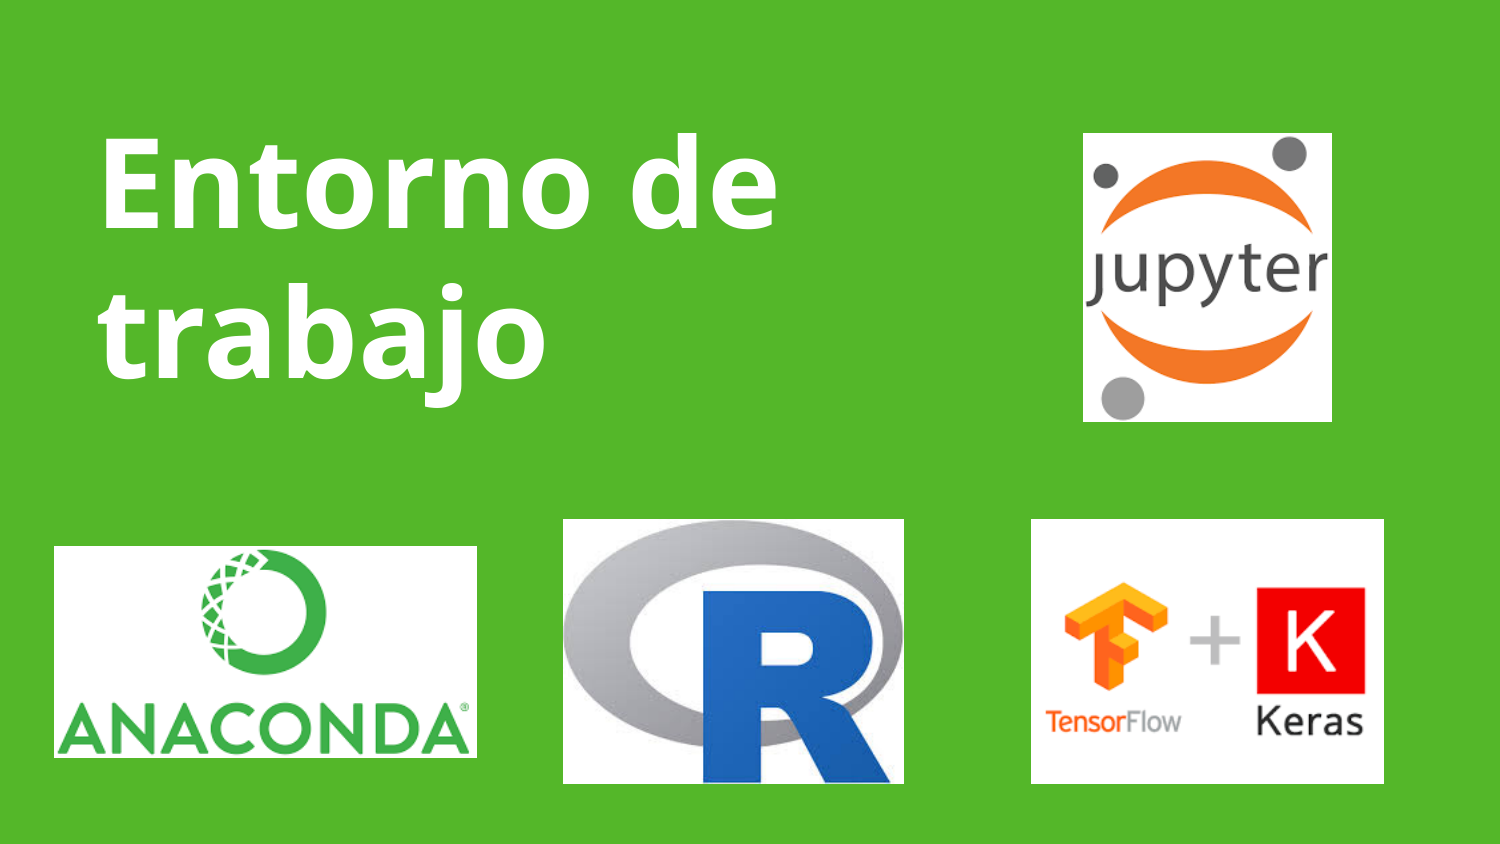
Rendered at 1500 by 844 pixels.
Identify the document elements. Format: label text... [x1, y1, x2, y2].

picture [563, 519, 904, 785]
picture [1083, 133, 1332, 423]
title Entorno de trabajo [80, 61, 1003, 446]
picture [54, 546, 477, 758]
picture [1031, 519, 1385, 785]
